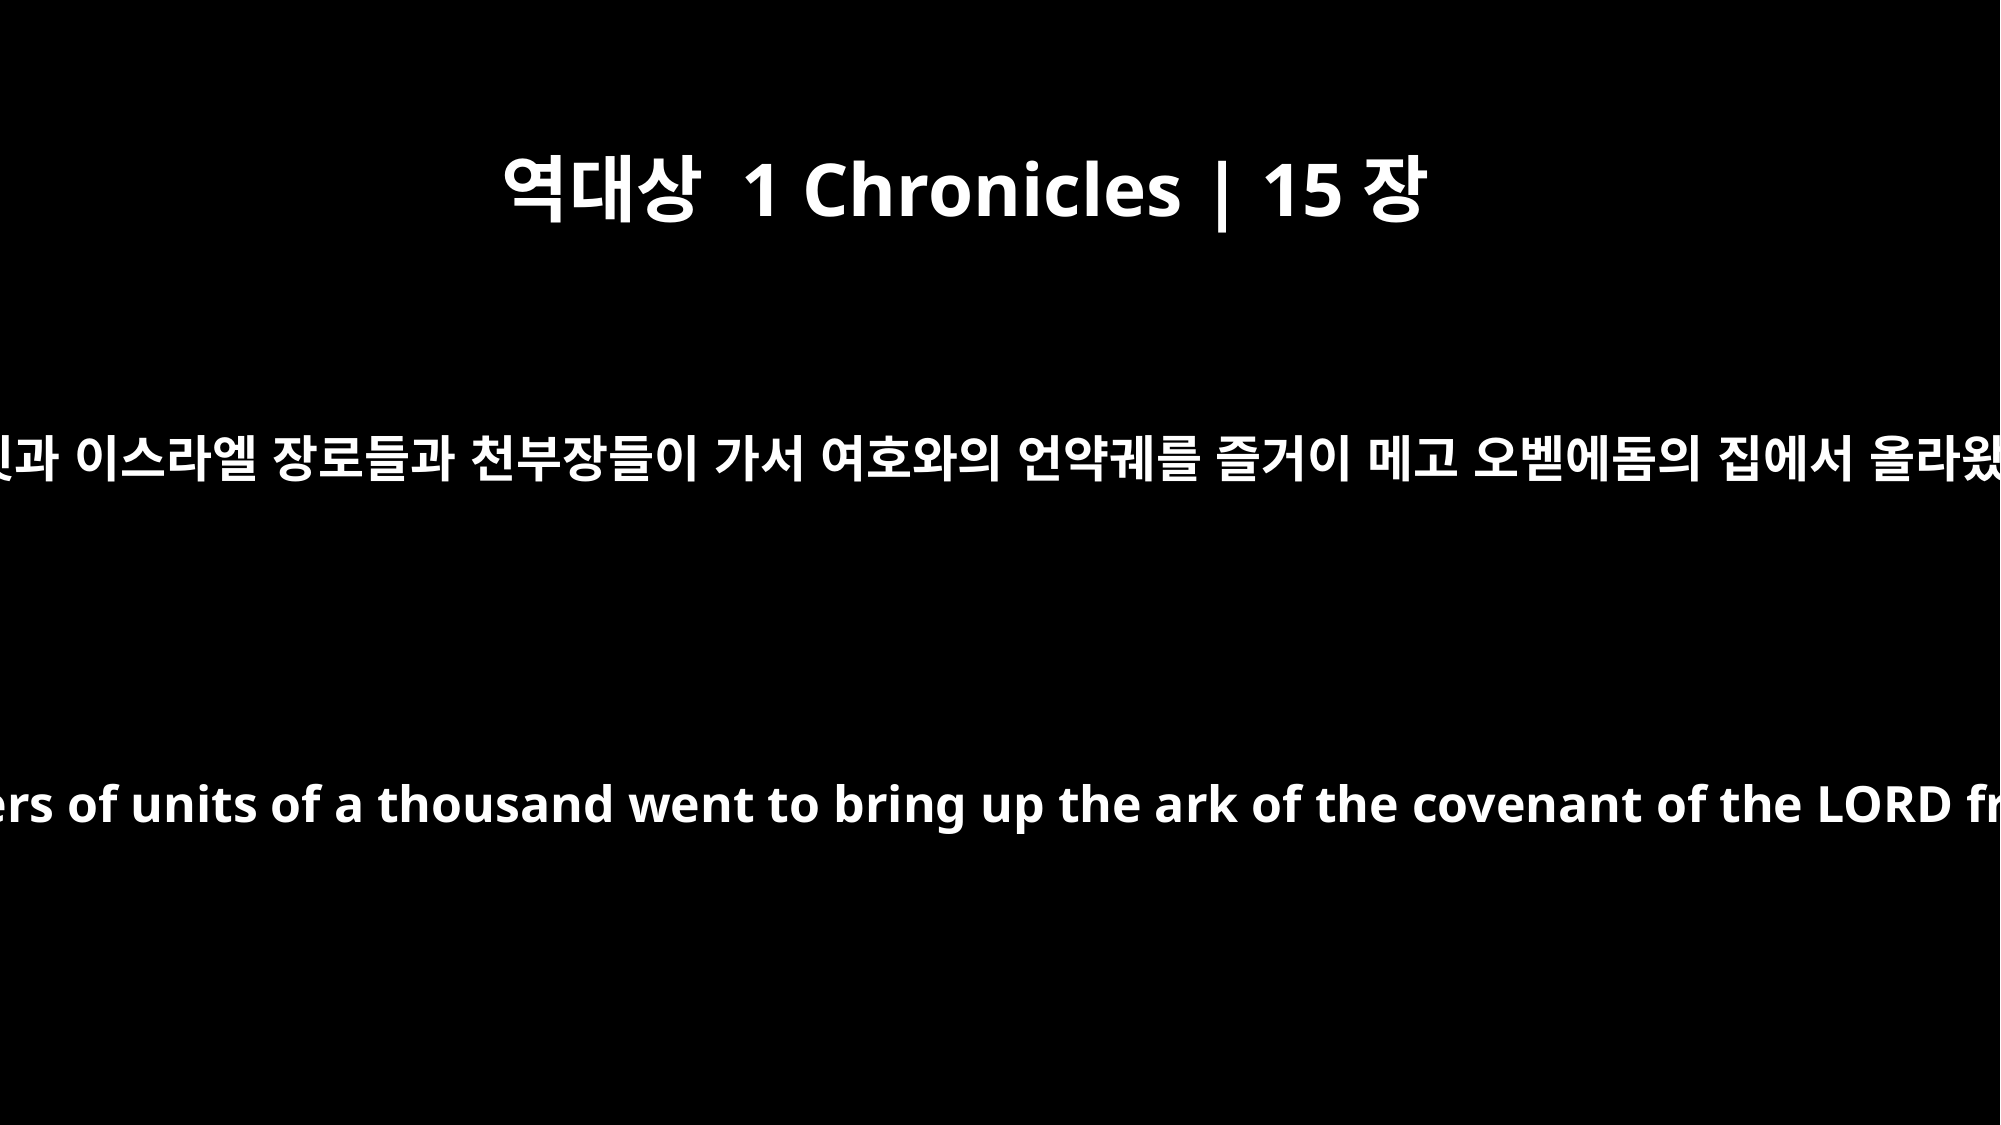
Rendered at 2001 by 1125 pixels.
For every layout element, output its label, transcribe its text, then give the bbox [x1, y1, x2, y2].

text_box 25 이에 다윗과 이스라엘 장로들과 천부장들이 가서 여호와의 언약궤를 즐거이 메고 오벧에돔의 집에서 올라왔는데 [0, 359, 2000, 495]
text_box So David and the elders of Israel and the commanders of units of a thousand went to bring up the ark of the covenant of the LORD from the house of Obed-Edom, with rejoicing. [0, 764, 2000, 840]
text_box 역대상 1 Chronicles | 15장 [487, 136, 1445, 239]
